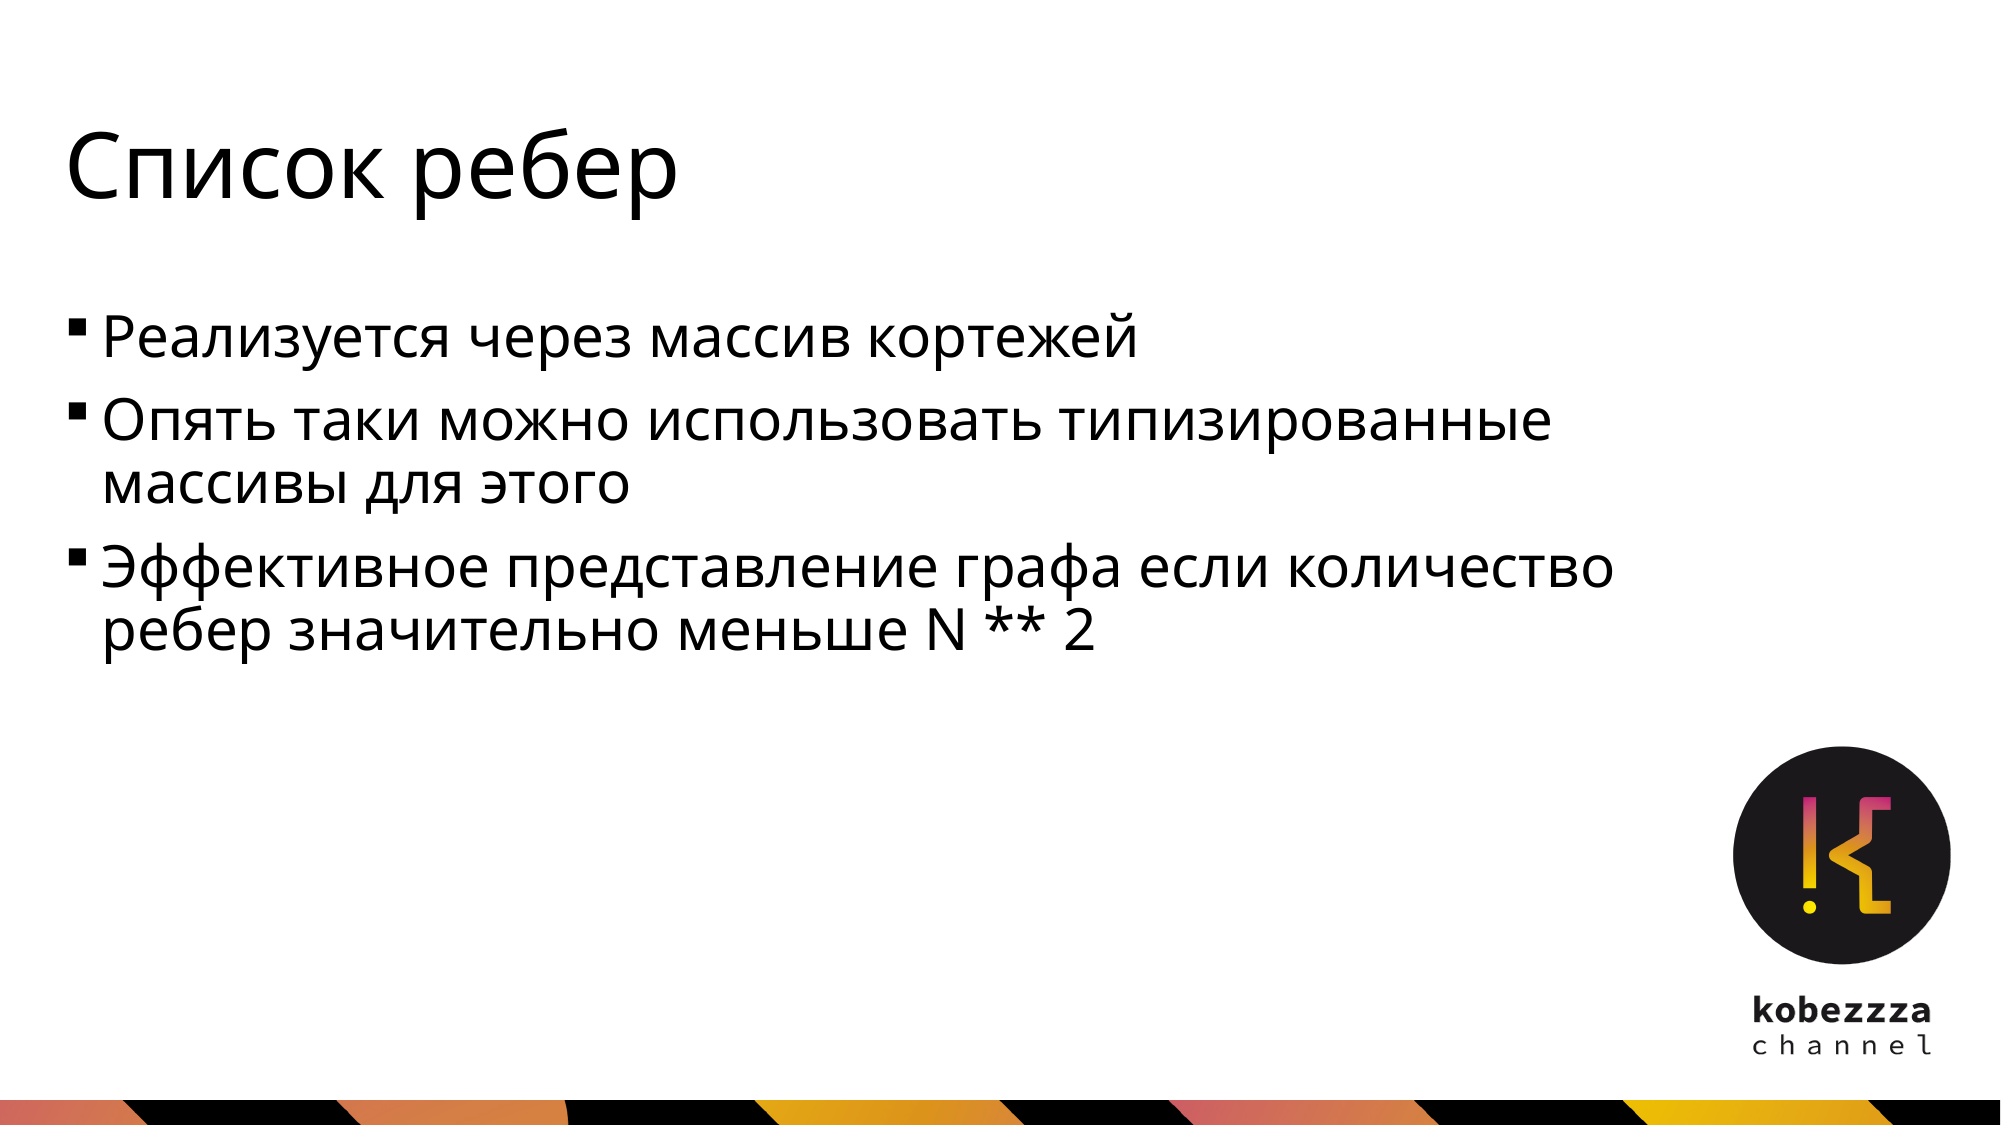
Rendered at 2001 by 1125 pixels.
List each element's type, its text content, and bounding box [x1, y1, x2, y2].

picture [0, 0, 2001, 1125]
list Реализуется через массив кортежей Опять таки можно использовать типизированные массивы для этого Эффективное представление графа если количество ребер значительно меньше N ** 2 [49, 299, 1695, 1014]
title Список ребер [49, 59, 1913, 278]
